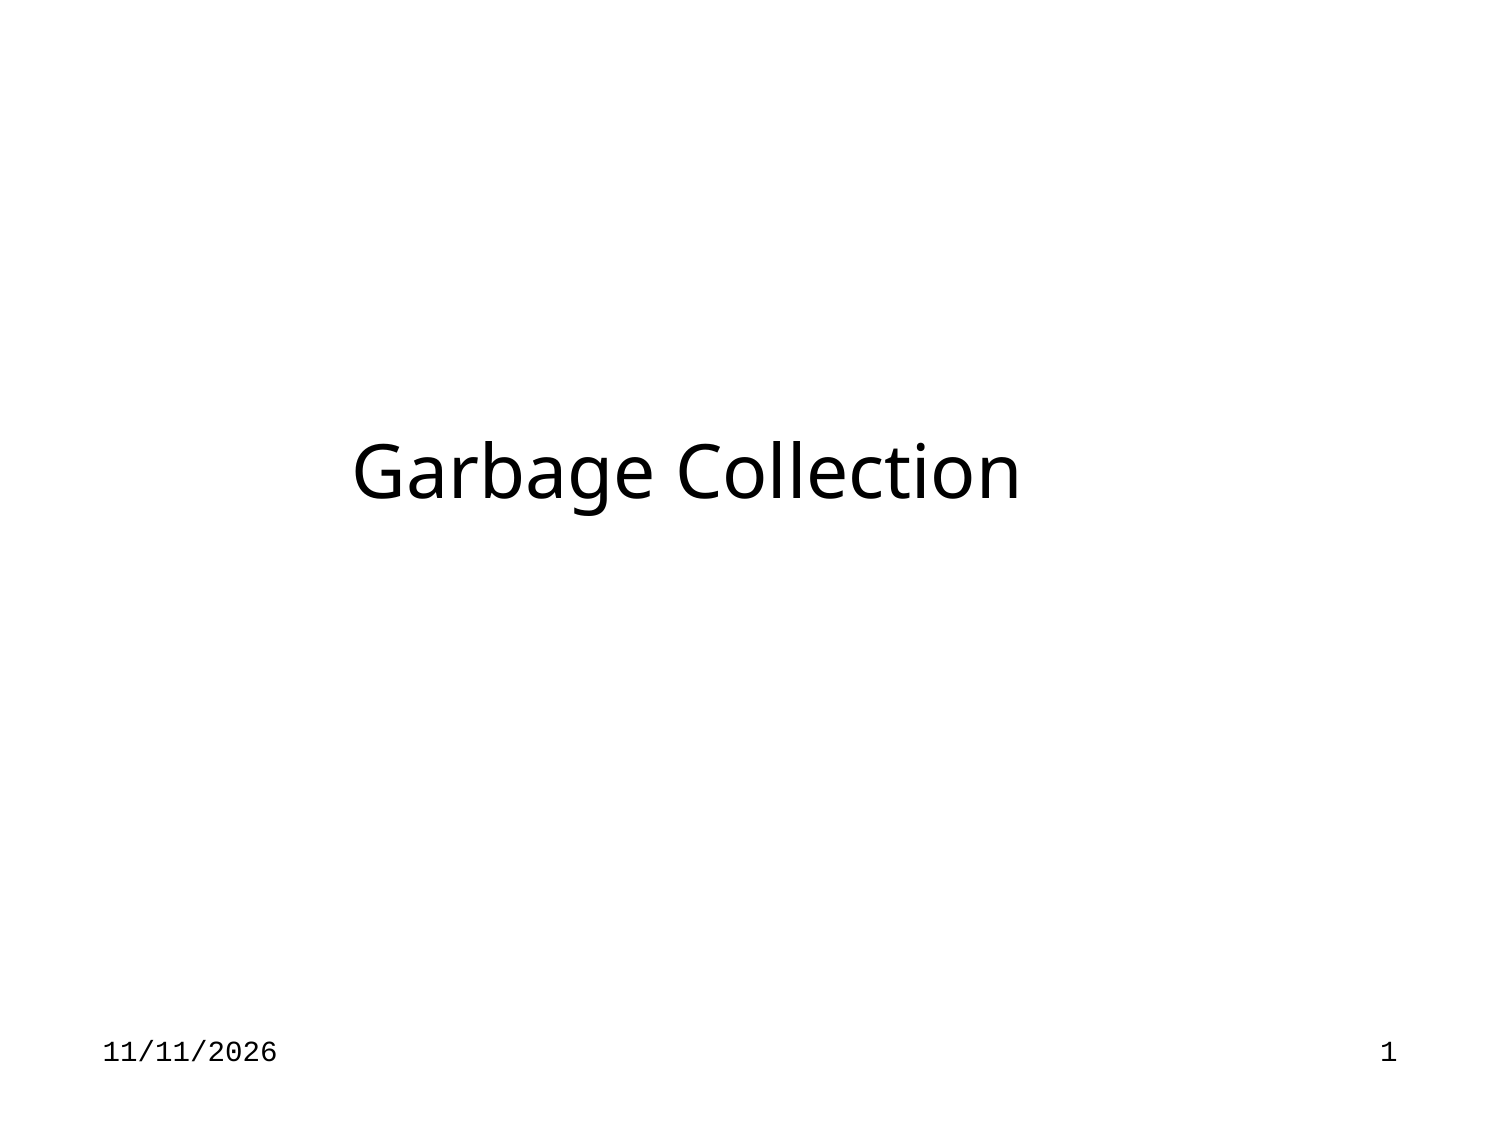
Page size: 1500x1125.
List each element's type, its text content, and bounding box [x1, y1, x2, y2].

title Garbage Collection [50, 375, 1325, 563]
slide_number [87, 1024, 401, 1101]
slide_number 1 [1099, 1024, 1413, 1101]
